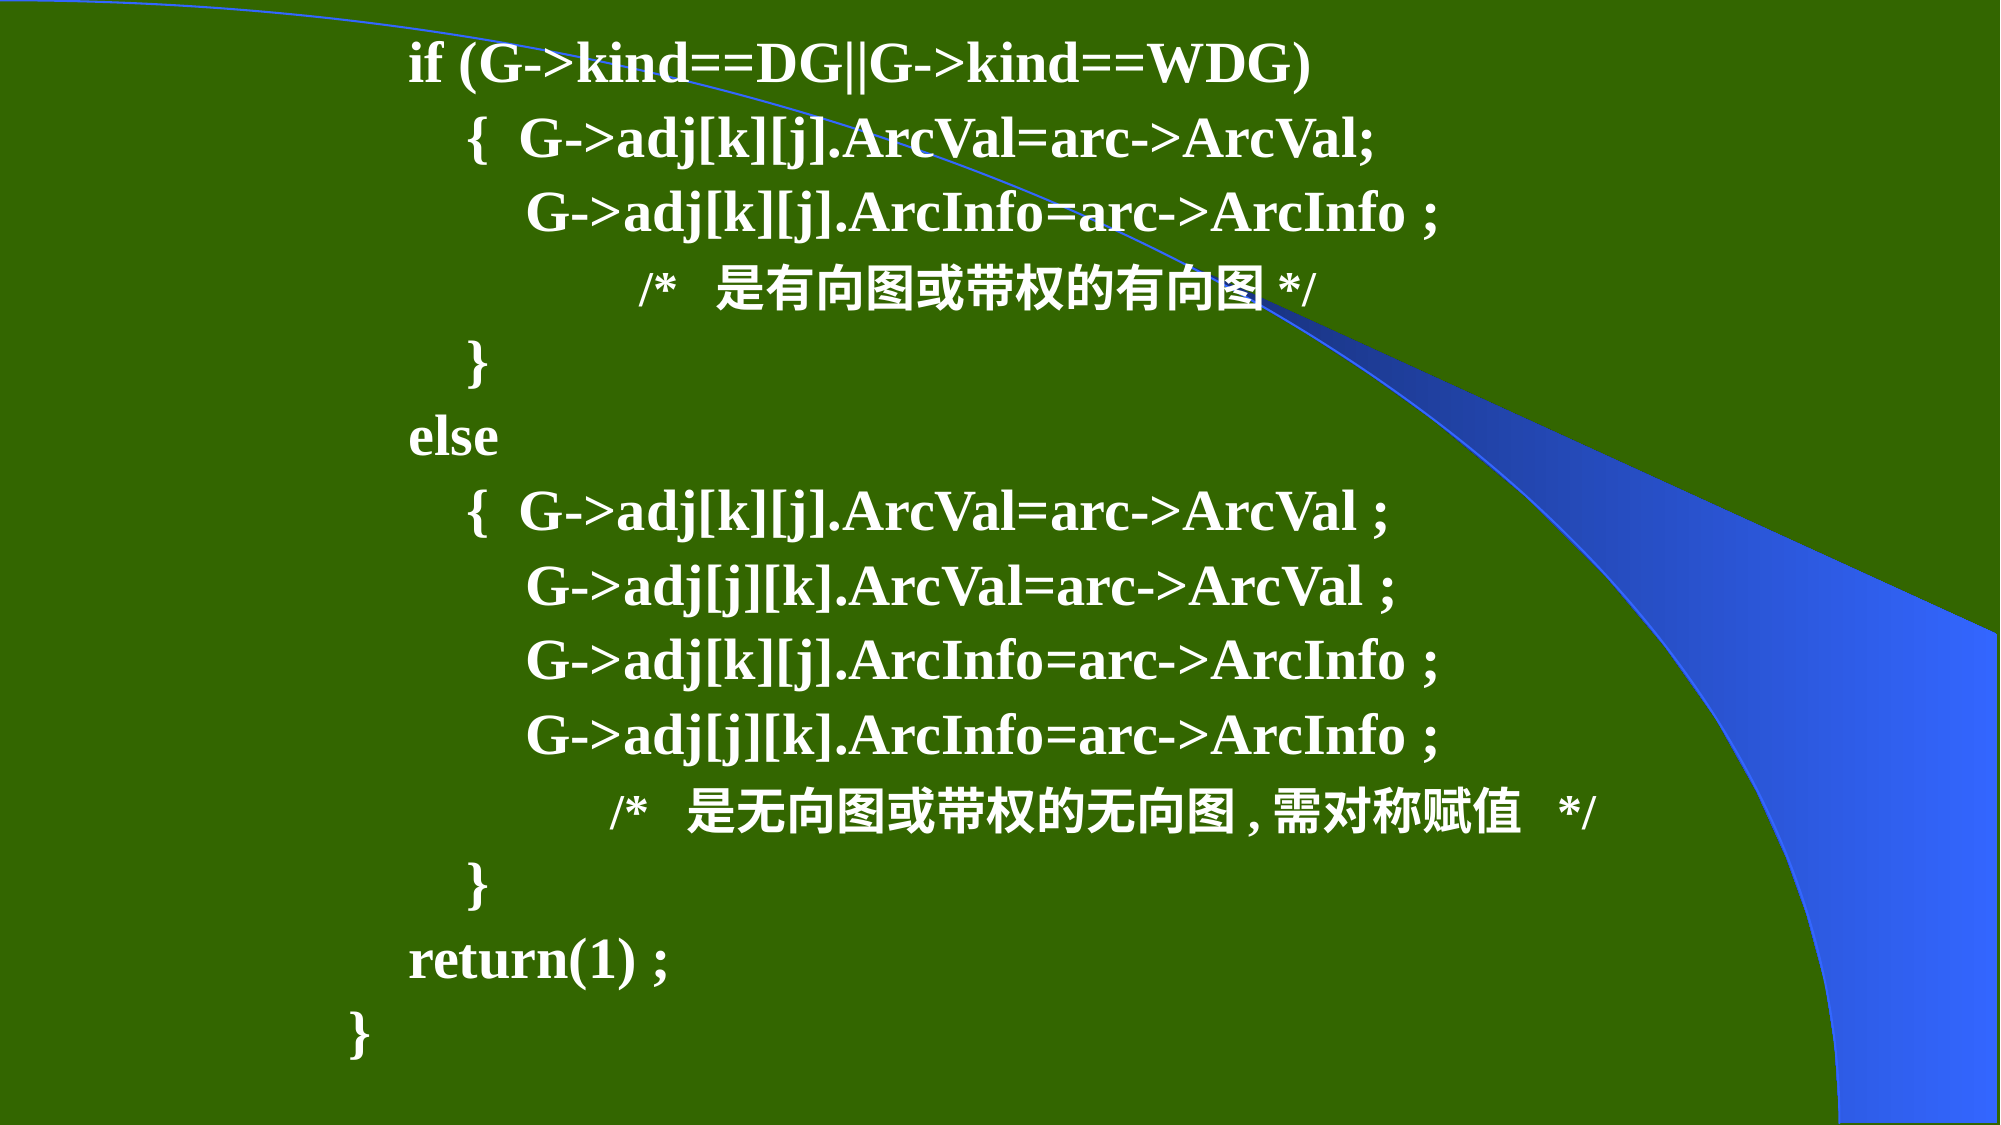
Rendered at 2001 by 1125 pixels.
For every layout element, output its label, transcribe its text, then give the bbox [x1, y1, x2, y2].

text_box if (G->kind==DG||G->kind==WDG) { G->adj[k][j].ArcVal=arc->ArcVal; G->adj[k][j].ArcInfo=arc->ArcInfo ; /* 是有向图或带权的有向图*/ } else { G->adj[k][j].ArcVal=arc->ArcVal ; G->adj[j][k].ArcVal=arc->ArcVal ; G->adj[k][j].ArcInfo=arc->ArcInfo ; G->adj[j][k].ArcInfo=arc->ArcInfo ; /* 是无向图或带权的无向图,需对称赋值 */ } return(1) ; } [275, 24, 1725, 1088]
